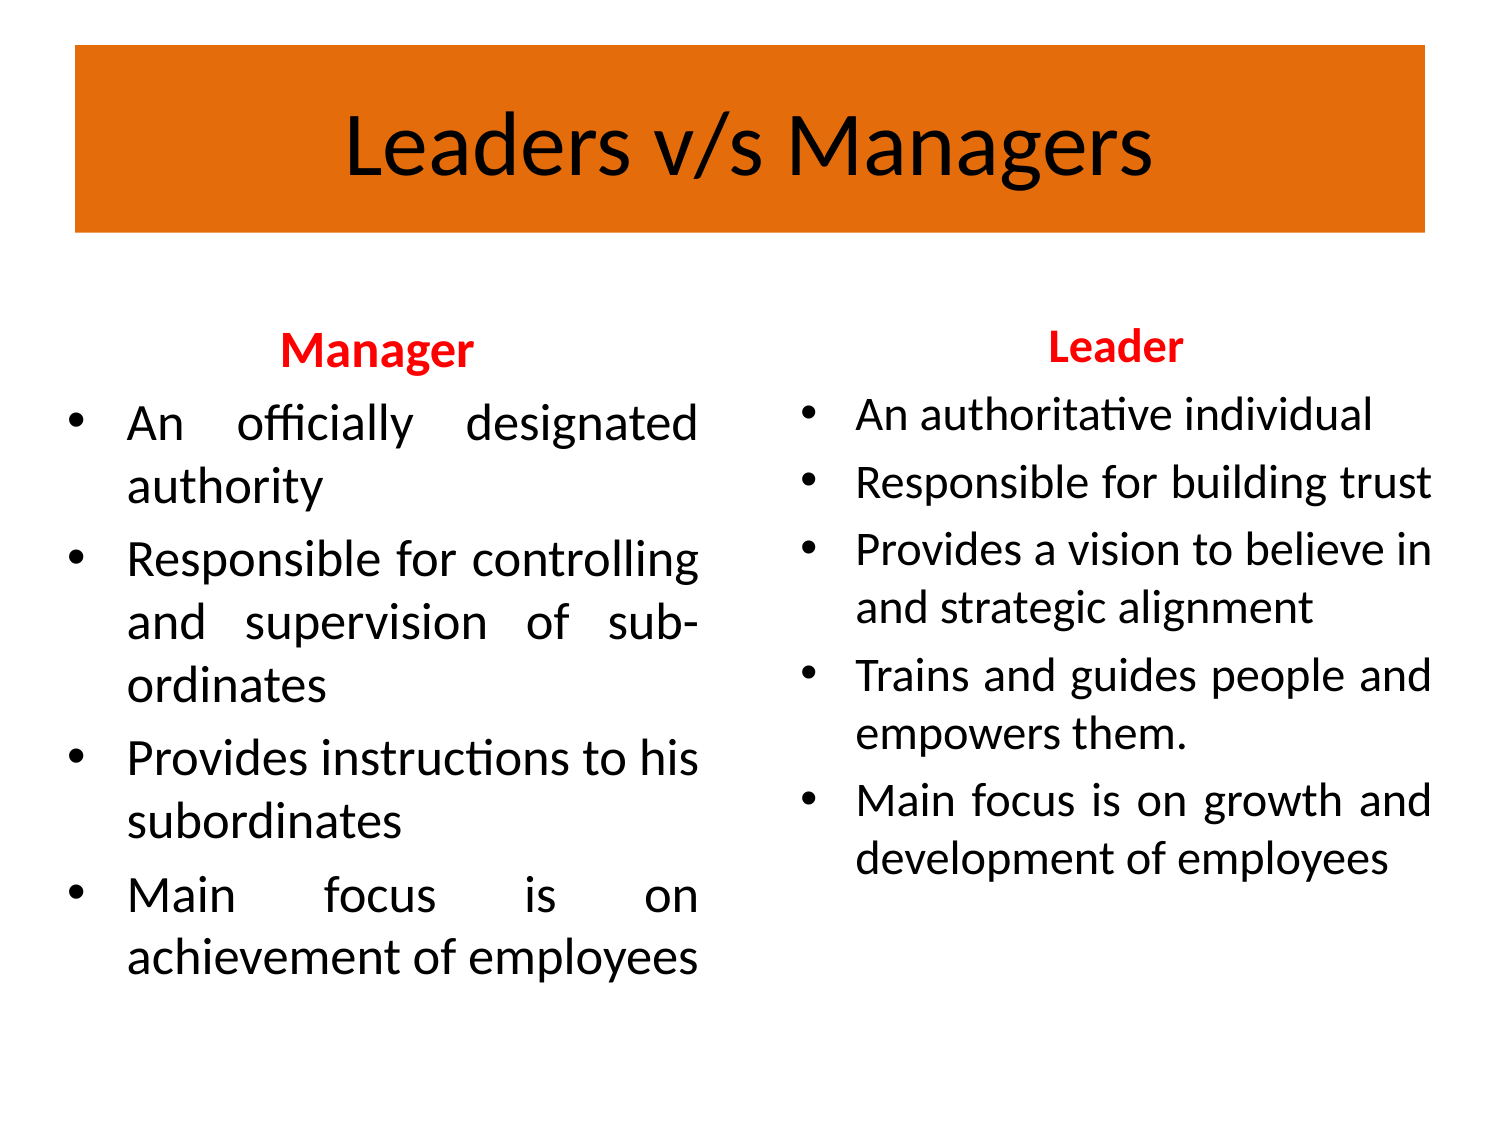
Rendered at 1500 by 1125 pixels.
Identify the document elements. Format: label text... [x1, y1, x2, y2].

list Manager An officially designated authority Responsible for controlling and supervision of sub-ordinates Provides instructions to his subordinates Main focus is on achievement of employees [52, 307, 715, 1050]
list Leader An authoritative individual Responsible for building trust Provides a vision to believe in and strategic alignment Trains and guides people and empowers them. Main focus is on growth and development of employees [785, 307, 1448, 1050]
title Leaders v/s Managers [75, 45, 1425, 233]
